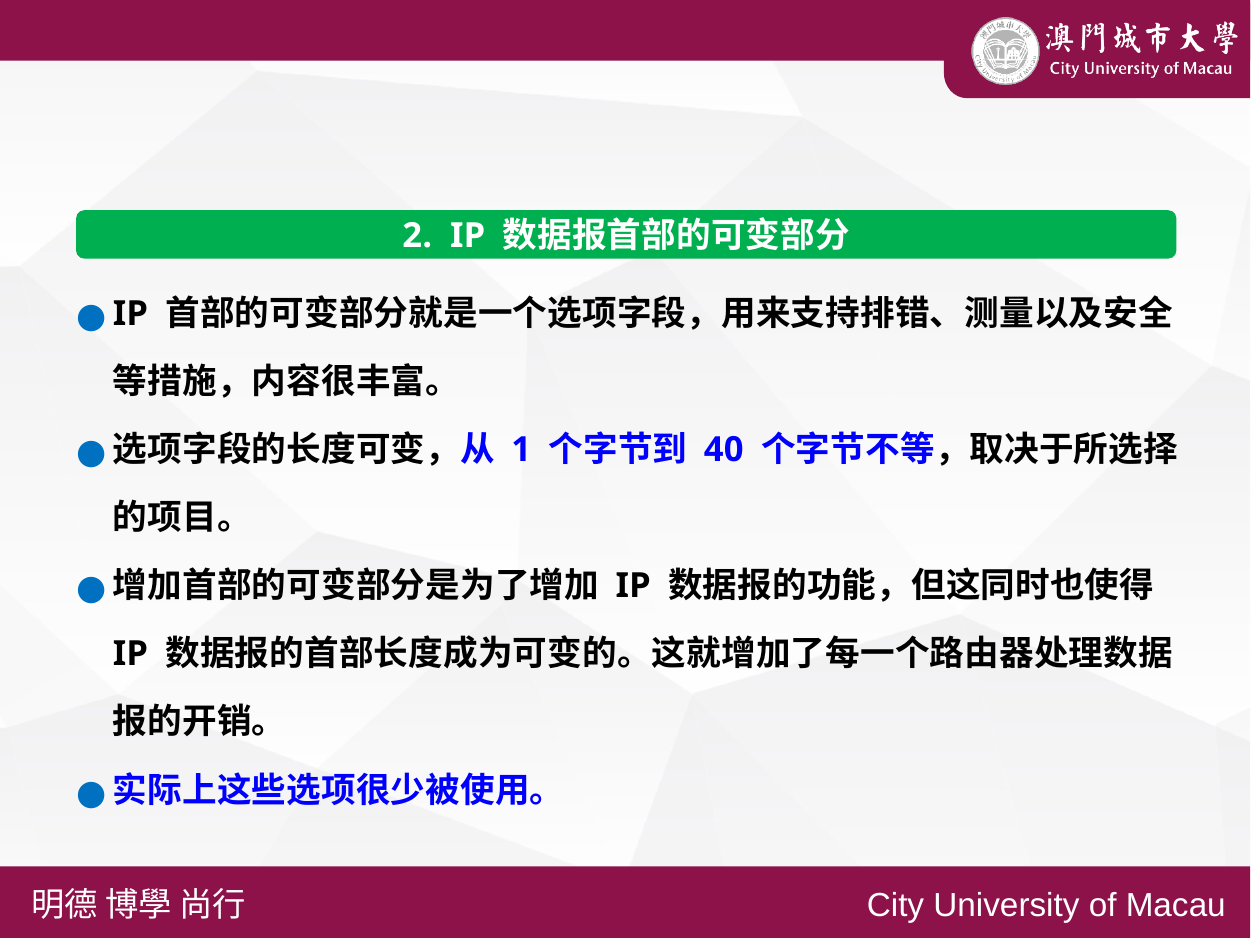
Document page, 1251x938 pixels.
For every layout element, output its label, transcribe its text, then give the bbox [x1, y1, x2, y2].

picture [1043, 21, 1238, 55]
picture [971, 17, 1040, 85]
text_box 2. IP 数据报首部的可变部分 [387, 205, 866, 256]
text_box [866, 210, 1177, 256]
picture [0, 61, 1251, 866]
text_box [76, 210, 387, 256]
picture [1048, 59, 1232, 80]
text_box IP 首部的可变部分就是一个选项字段，用来支持排错、测量以及安全等措施，内容很丰富。 选项字段的长度可变，从 1 个字节到 40 个字节不等，取决于所选择的项目。 增加首部的可变部分是为了增加 IP 数据报的功能，但这同时也使得 IP 数据报的首部长度成为可变的。这就增加了每一个路由器处理数据报的开销。 实际上这些选项很少被使用。 [61, 256, 1197, 817]
